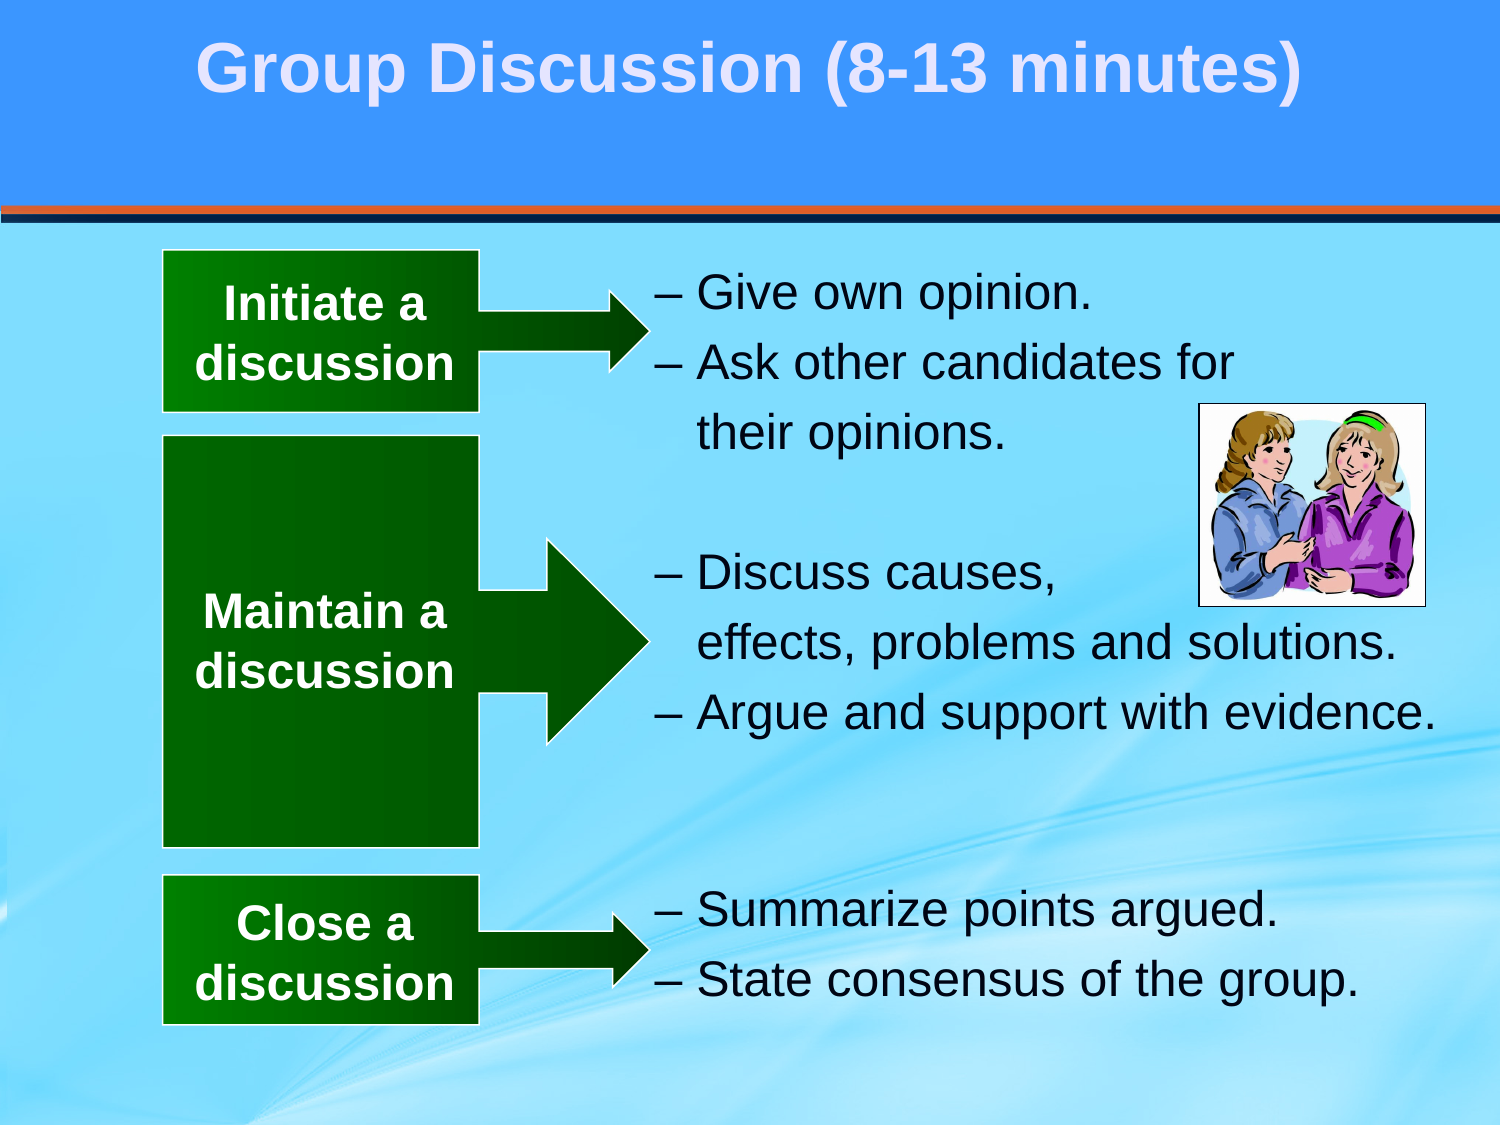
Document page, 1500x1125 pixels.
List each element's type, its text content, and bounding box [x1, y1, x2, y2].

picture [0, 0, 1500, 1125]
title Group Discussion (8-13 minutes) [75, 12, 1425, 200]
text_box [162, 435, 651, 849]
text_box – Summarize points argued. – State consensus of the group. [639, 868, 1465, 1014]
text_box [162, 874, 651, 1026]
list – Give own opinion. – Ask other candidates for their opinions. – Discuss causes, effects, problems and solutions. – Argue and support with evidence. [639, 252, 1465, 788]
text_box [162, 249, 651, 413]
